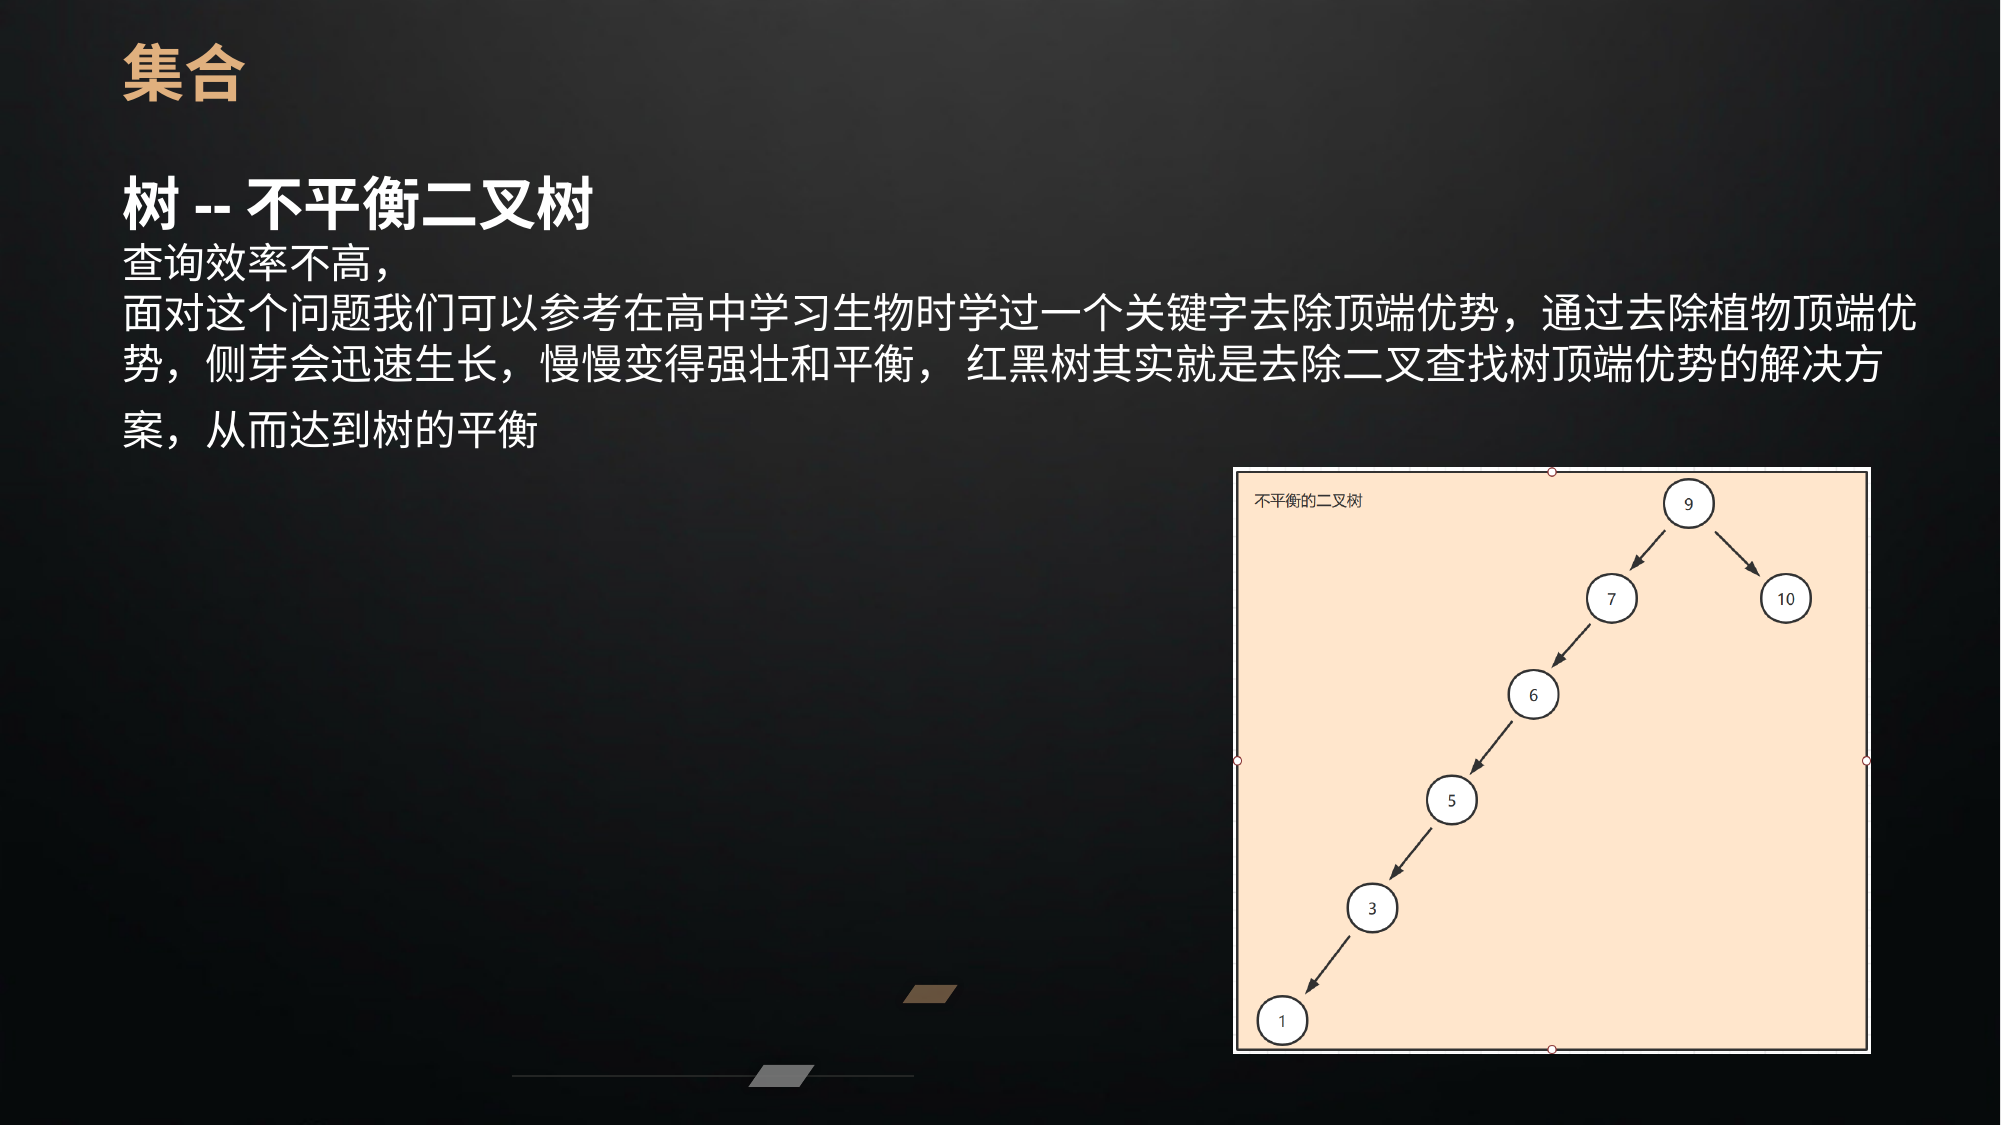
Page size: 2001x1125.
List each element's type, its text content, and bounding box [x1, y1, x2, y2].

text_box 树--不平衡二叉树 查询效率不高， 面对这个问题我们可以参考在高中学习生物时学过一个关键字去除顶端优势，通过去除植物顶端优势，侧芽会迅速生长，慢慢变得强壮和平衡， 红黑树其实就是去除二叉查找树顶端优势的解决方案，从而达到树的平衡 [107, 159, 1941, 465]
text_box 集合 [107, 26, 1234, 117]
picture [0, 0, 2001, 1125]
